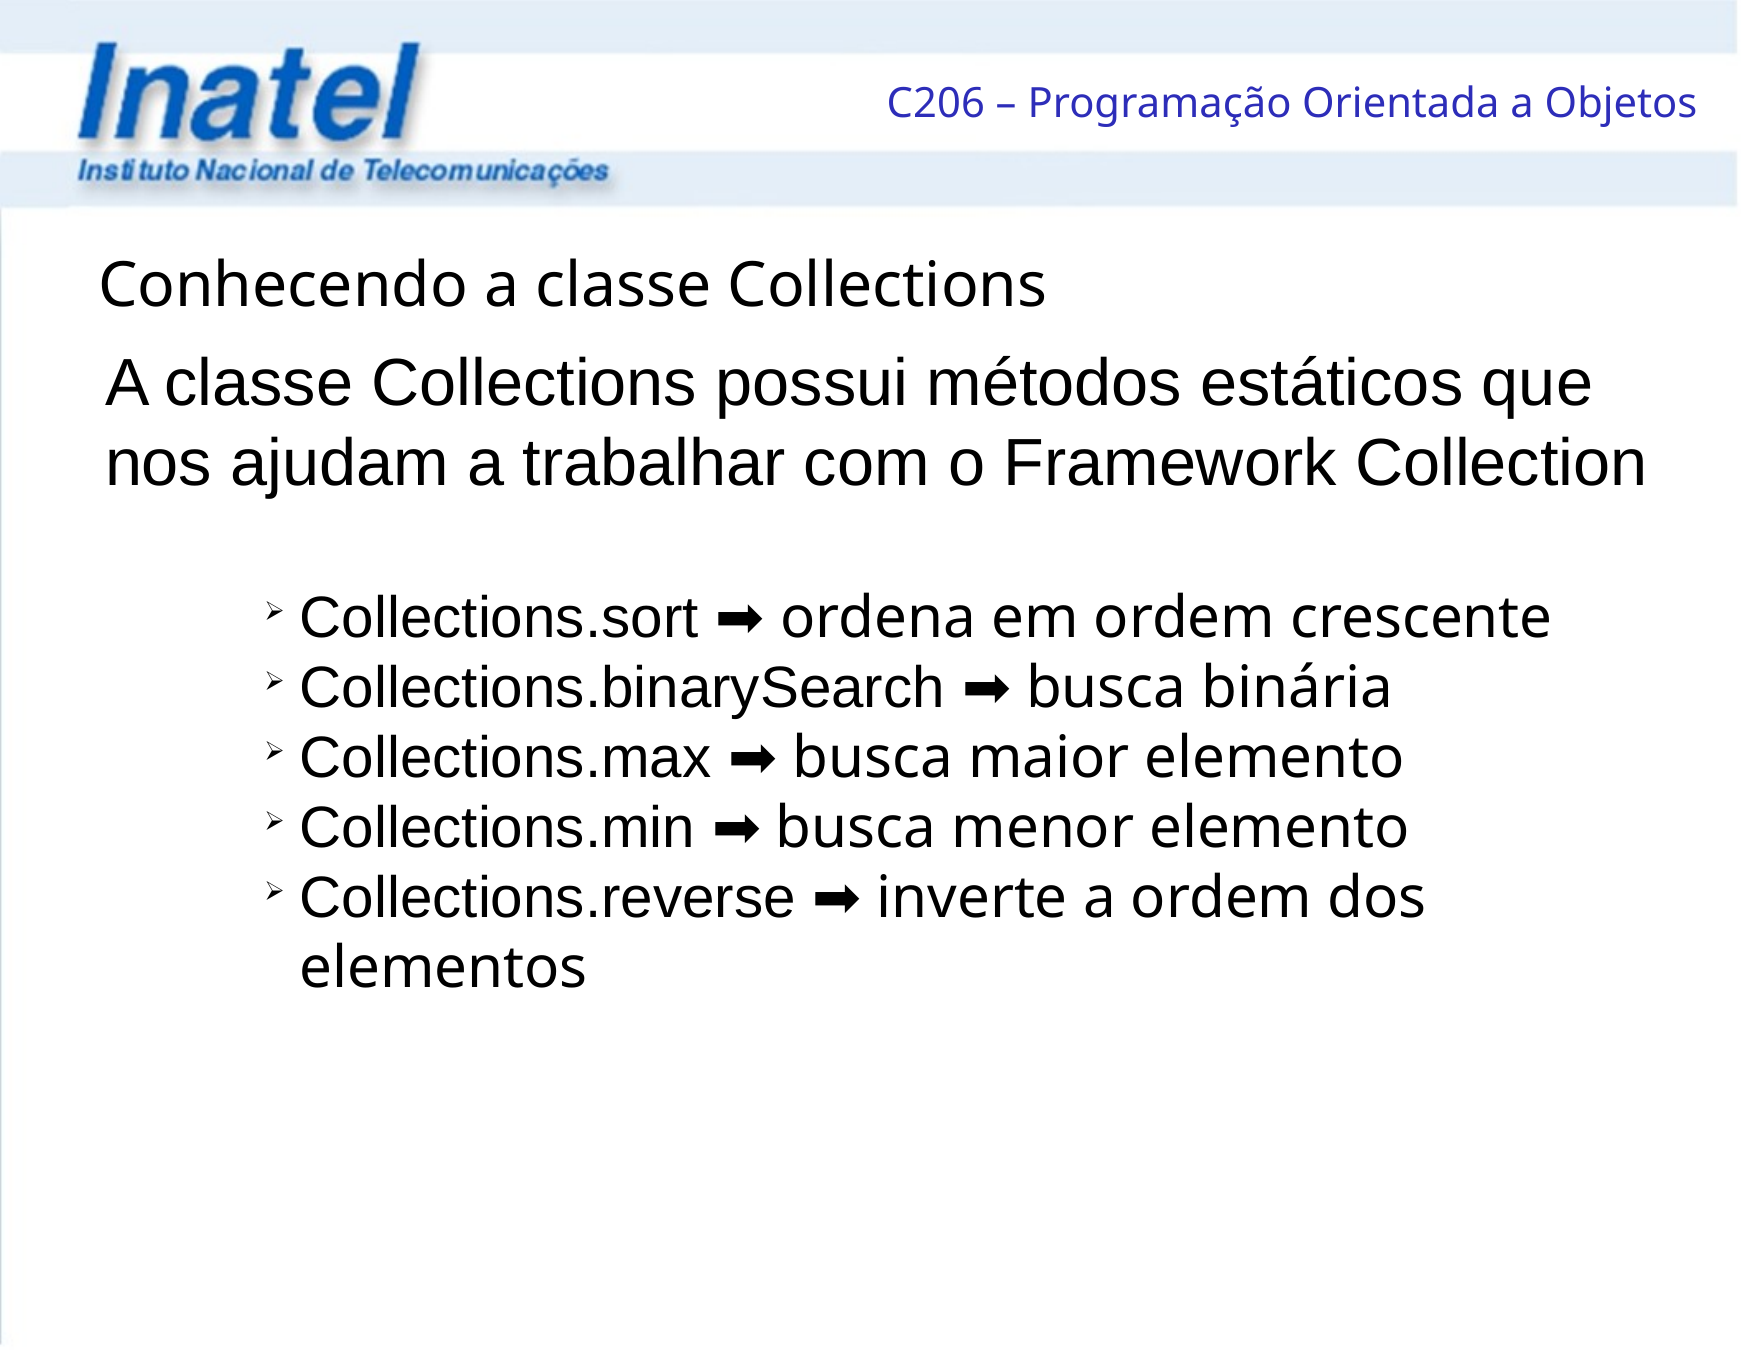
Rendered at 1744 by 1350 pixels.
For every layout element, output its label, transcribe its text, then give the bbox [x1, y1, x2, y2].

text_box Conhecendo a classe Collections [81, 237, 1663, 325]
text_box [81, 339, 1663, 1289]
picture [0, 0, 1744, 1350]
text_box A classe Collections possui métodos estáticos que nos ajudam a trabalhar com o Framework Collection Collections.sort ➡ ordena em ordem crescente Collections.binarySearch ➡ busca binária Collections.max ➡ busca maior elemento Collections.min ➡ busca menor elemento Collections.reverse ➡ inverte a ordem dos elementos [87, 339, 1657, 1122]
